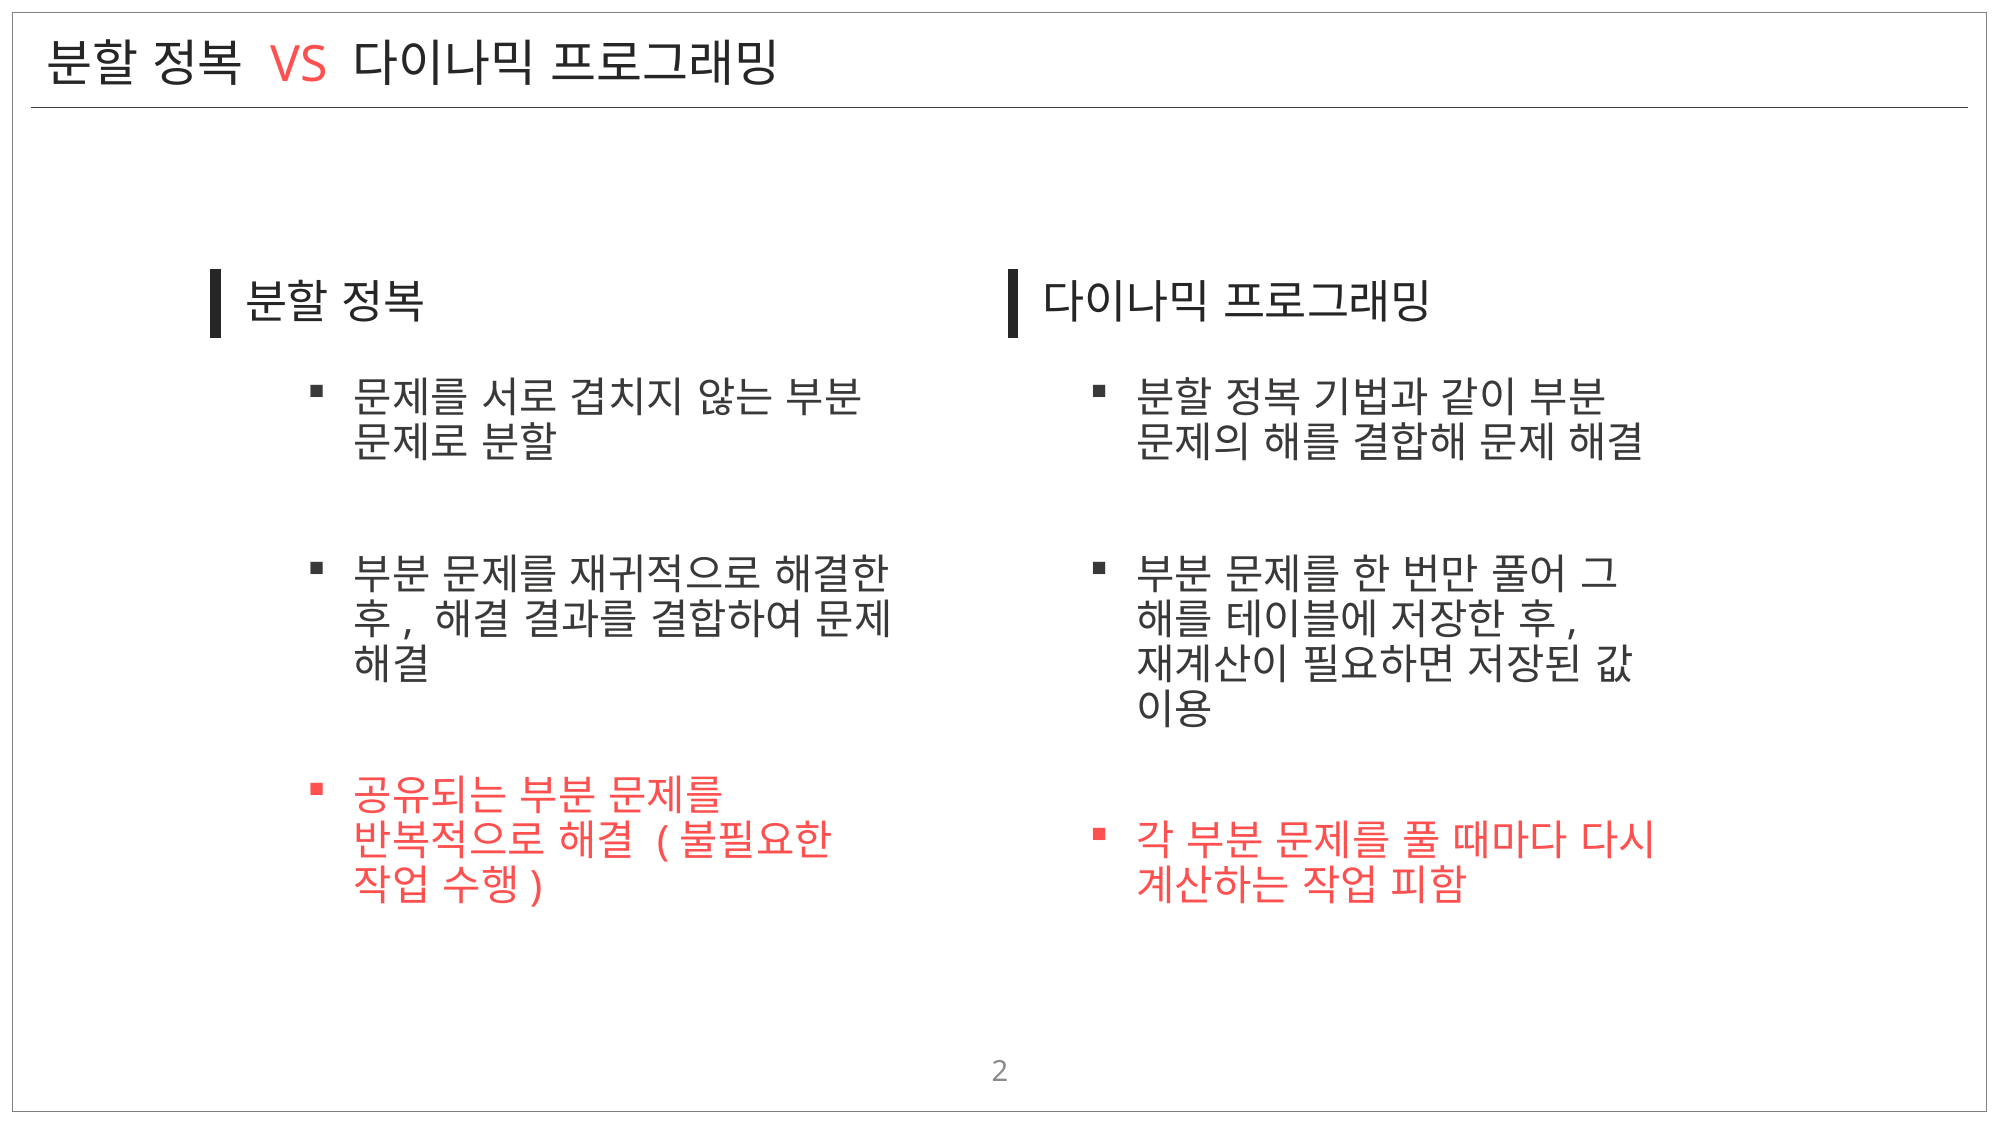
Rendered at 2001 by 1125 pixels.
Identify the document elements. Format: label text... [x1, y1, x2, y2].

slide_number 2 [662, 1047, 1338, 1098]
list 문제를 서로 겹치지 않는 부분 문제로 분할 부분 문제를 재귀적으로 해결한 후, 해결 결과를 결합하여 문제 해결 공유되는 부분 문제를 반복적으로 해결 (불필요한 작업 수행) [292, 369, 913, 904]
list 분할 정복 [230, 271, 703, 337]
list 분할 정복 기법과 같이 부분 문제의 해를 결합해 문제 해결 부분 문제를 한 번만 풀어 그 해를 테이블에 저장한 후, 재계산이 필요하면 저장된 값 이용 각 부분 문제를 풀 때마다 다시 계산하는 작업 피함 [1074, 369, 1695, 904]
title 분할 정복 VS 다이나믹 프로그래밍 [31, 30, 1969, 101]
list 다이나믹 프로그래밍 [1027, 271, 1500, 337]
